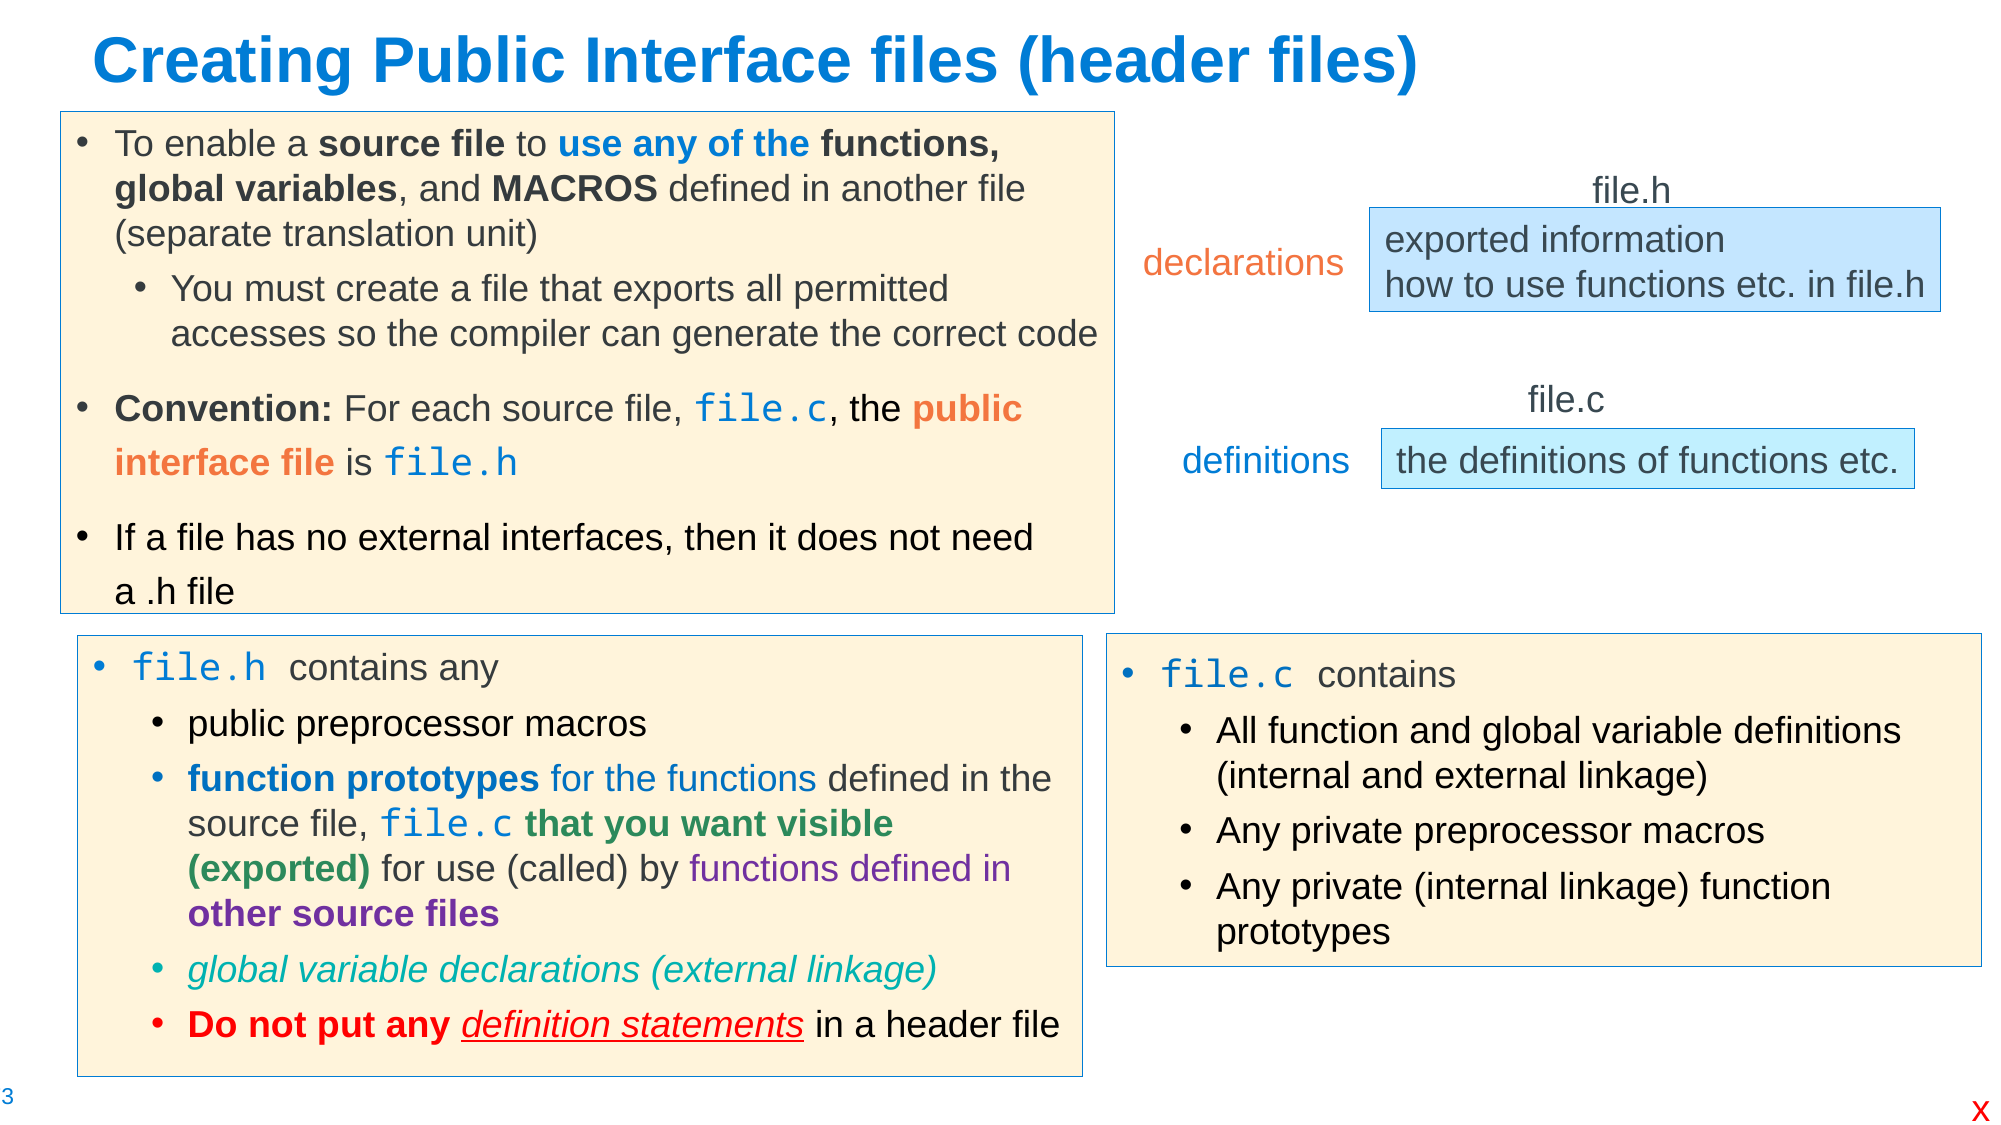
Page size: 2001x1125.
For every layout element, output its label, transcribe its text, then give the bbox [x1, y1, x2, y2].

list file.h contains any public preprocessor macros function prototypes for the functions defined in the source file, file.c that you want visible (exported) for use (called) by functions defined in other source files global variable declarations (external linkage) Do not put any definition statements in a header file [77, 635, 1083, 1077]
text_box file.c contains All function and global variable definitions (internal and external linkage) Any private preprocessor macros Any private (internal linkage) function prototypes [1106, 633, 1982, 967]
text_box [1126, 230, 1367, 490]
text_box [1378, 367, 1918, 490]
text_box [1366, 158, 1945, 314]
title Creating Public Interface files (header files) [77, 42, 1803, 105]
text_box x [1956, 1076, 2000, 1125]
text_box To enable a source file to use any of the functions, global variables, and MACROS defined in another file (separate translation unit) You must create a file that exports all permitted accesses so the compiler can generate the correct code Convention: For each source file, file.c, the public interface file is file.h If a file has no external interfaces, then it does not need a .h file [60, 111, 1115, 614]
